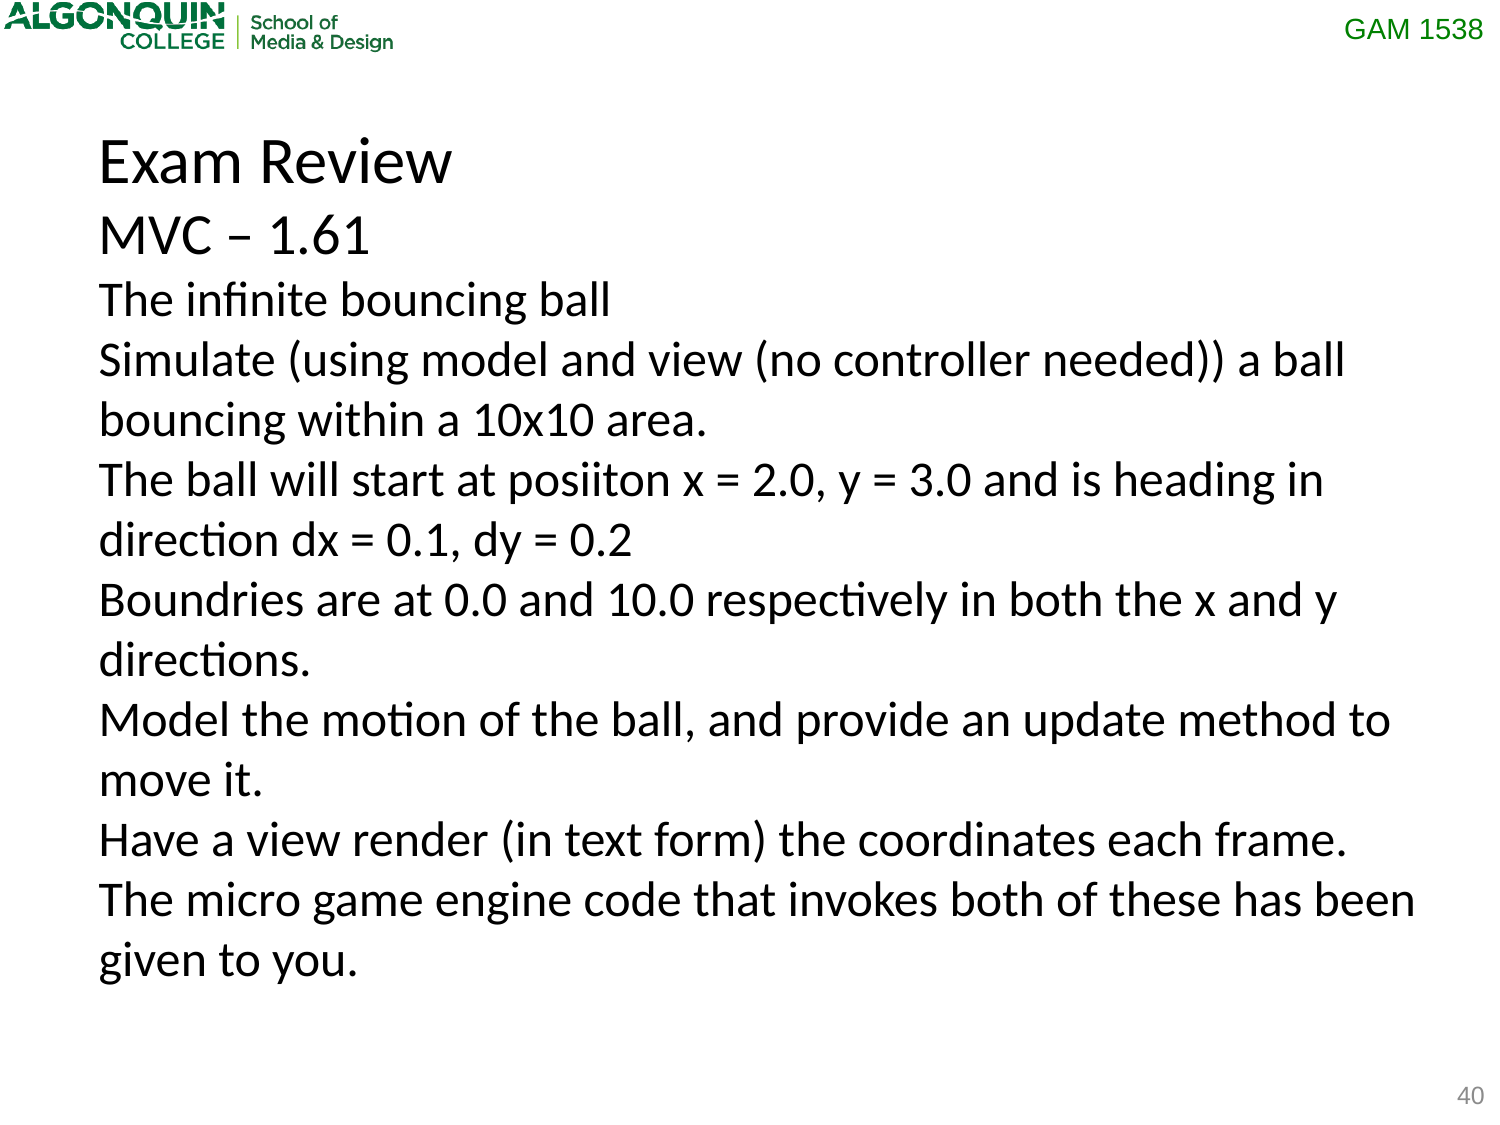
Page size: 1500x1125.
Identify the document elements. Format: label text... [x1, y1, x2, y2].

picture [0, 0, 399, 54]
slide_number 40 [1149, 1065, 1500, 1125]
text_box Exam Review MVC – 1.61 The infinite bouncing ball Simulate (using model and view (no controller needed)) a ball bouncing within a 10x10 area. The ball will start at posiiton x = 2.0, y = 3.0 and is heading in direction dx = 0.1, dy = 0.2 Boundries are at 0.0 and 10.0 respectively in both the x and y directions. Model the motion of the ball, and provide an update method to move it. Have a view render (in text form) the coordinates each frame. The micro game engine code that invokes both of these has been given to you. [83, 109, 1434, 994]
